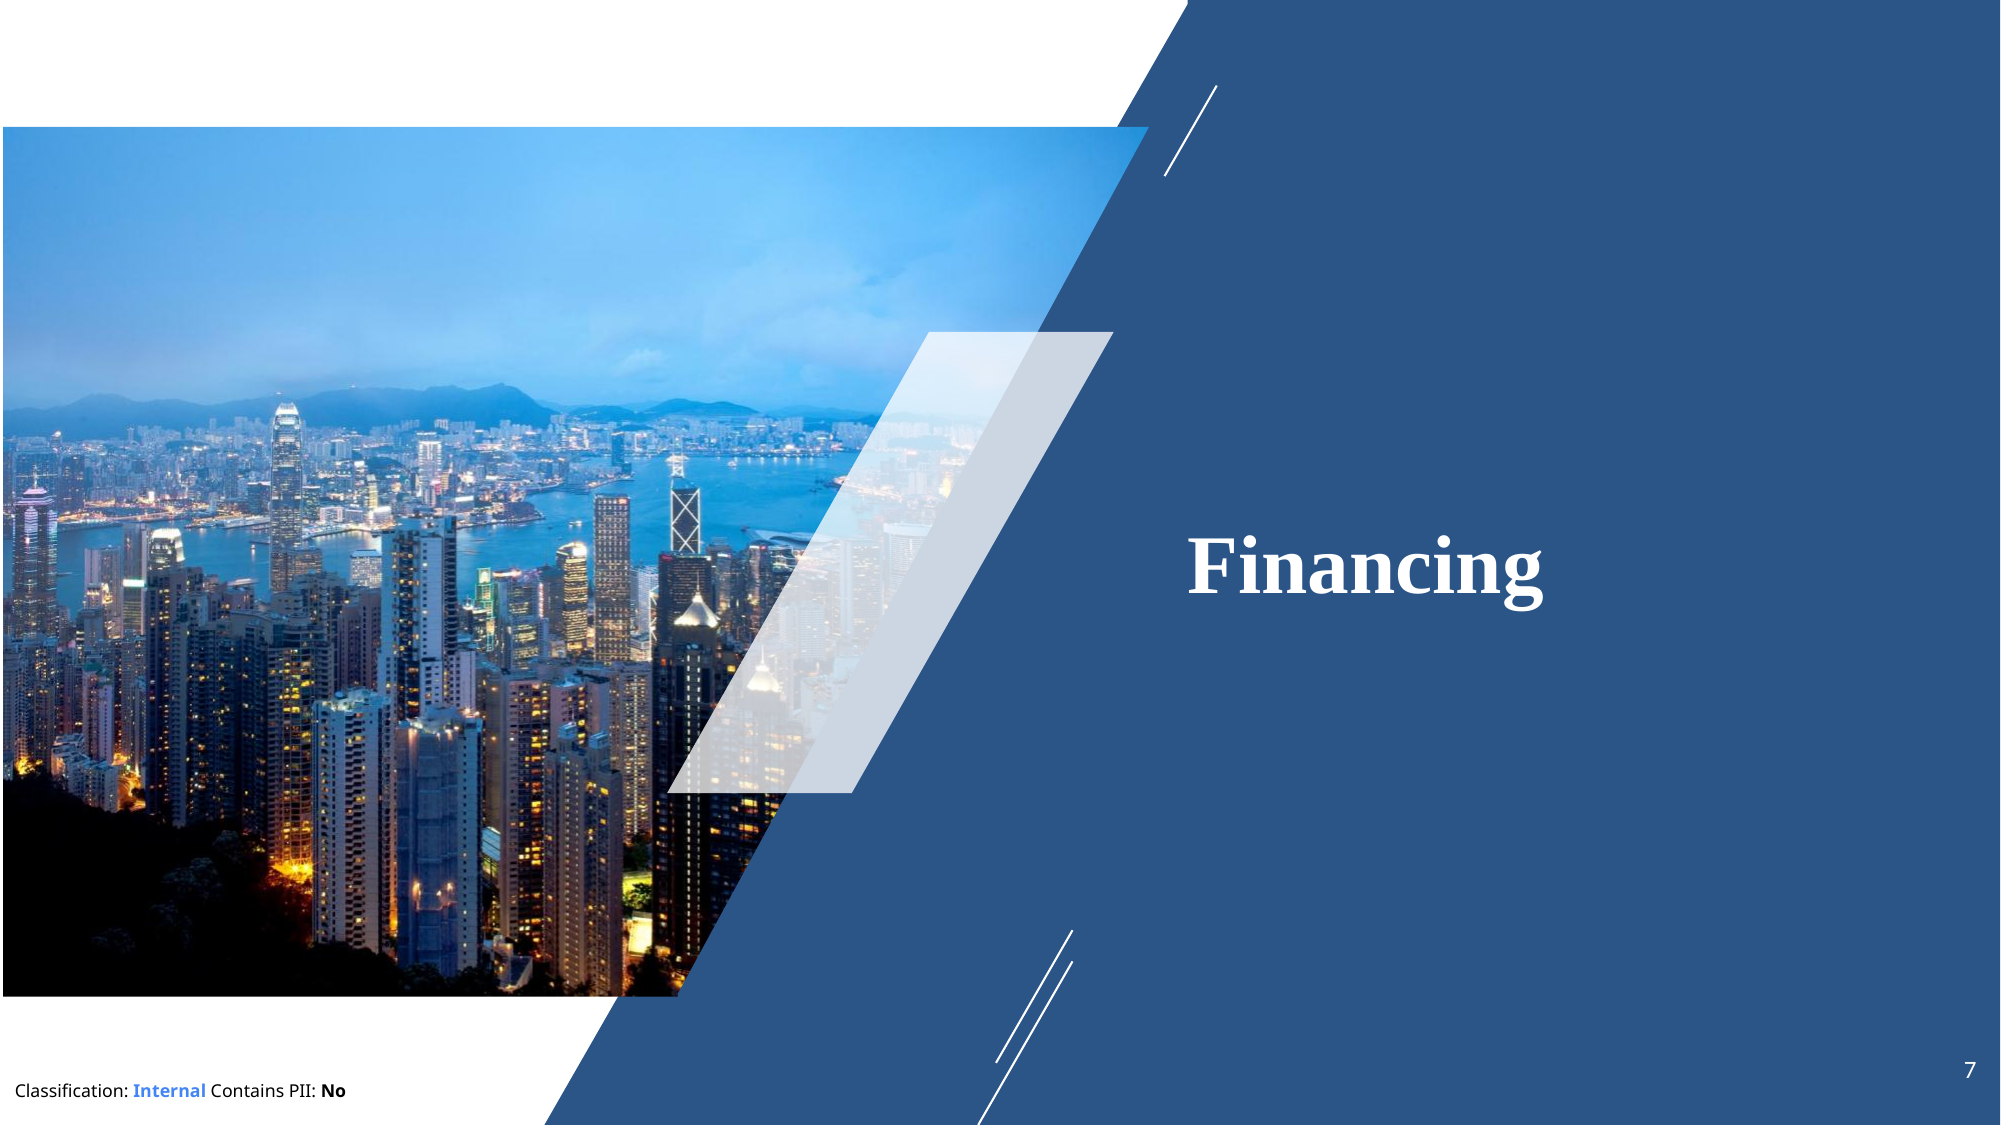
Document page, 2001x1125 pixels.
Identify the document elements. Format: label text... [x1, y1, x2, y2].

picture [3, 126, 1150, 997]
slide_number 7 [1871, 1038, 1992, 1125]
title Financing [1172, 419, 1792, 706]
